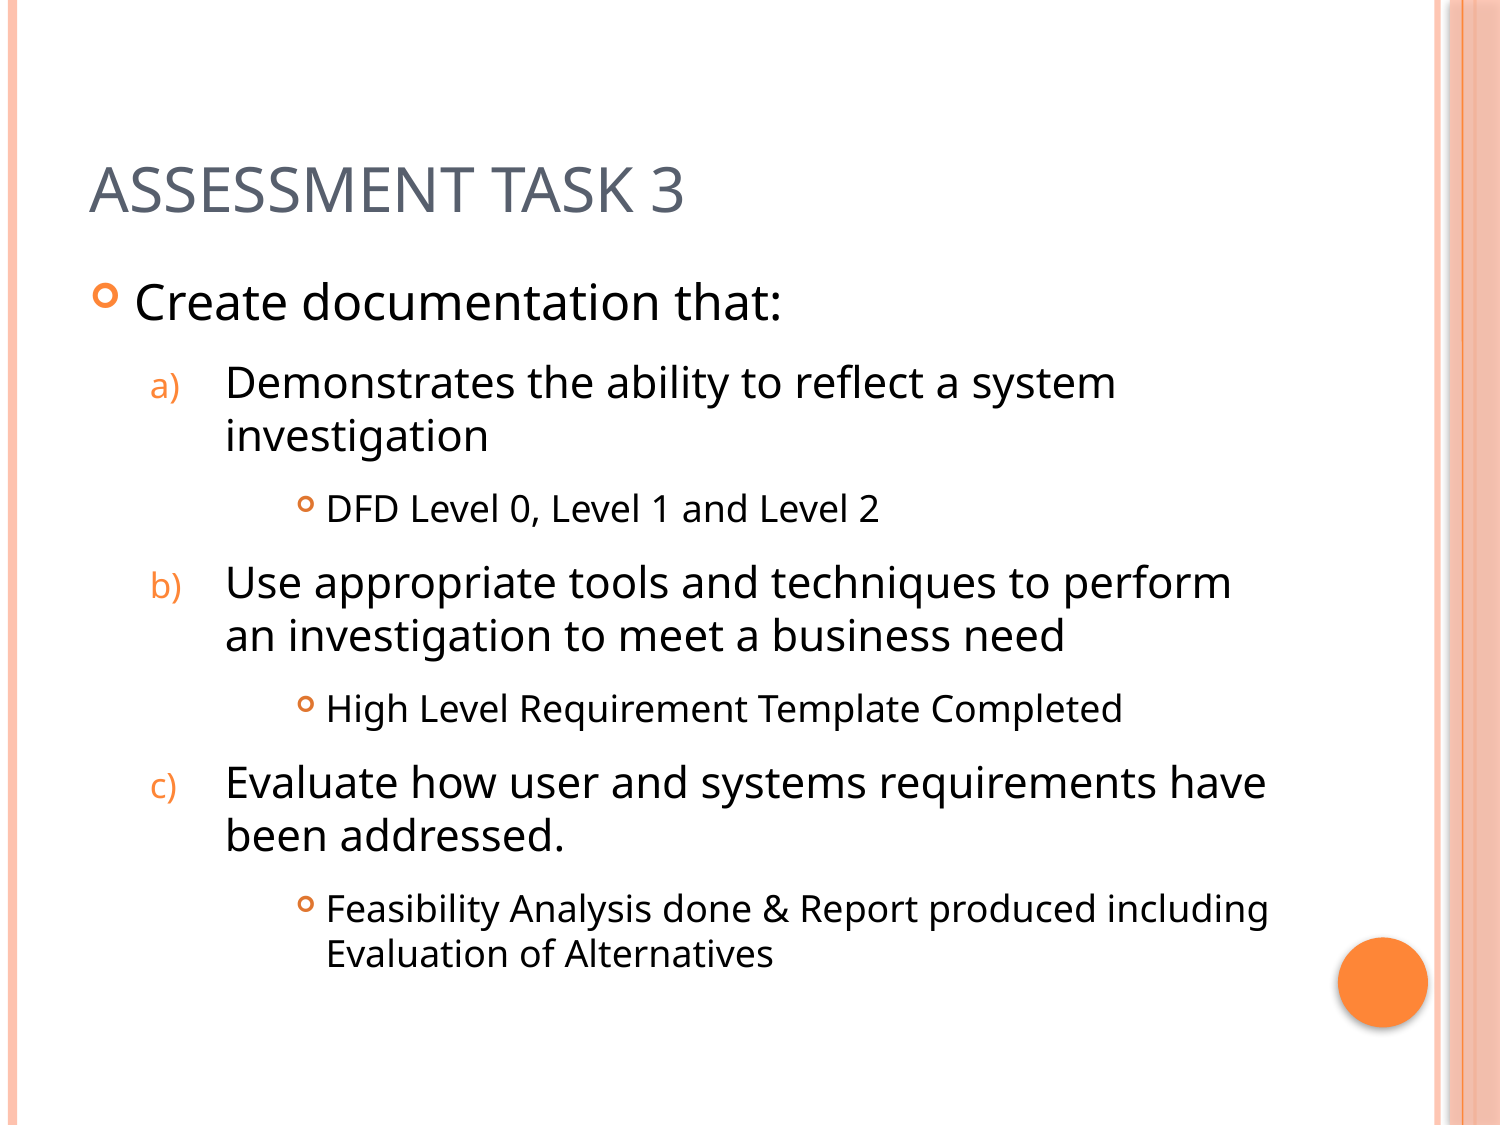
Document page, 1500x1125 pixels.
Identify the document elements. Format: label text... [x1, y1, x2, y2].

title Assessment task 3 [75, 45, 1300, 233]
list Create documentation that: Demonstrates the ability to reflect a system investigation DFD Level 0, Level 1 and Level 2 Use appropriate tools and techniques to perform an investigation to meet a business need High Level Requirement Template Completed Evaluate how user and systems requirements have been addressed. Feasibility Analysis done & Report produced including Evaluation of Alternatives [75, 262, 1300, 1062]
